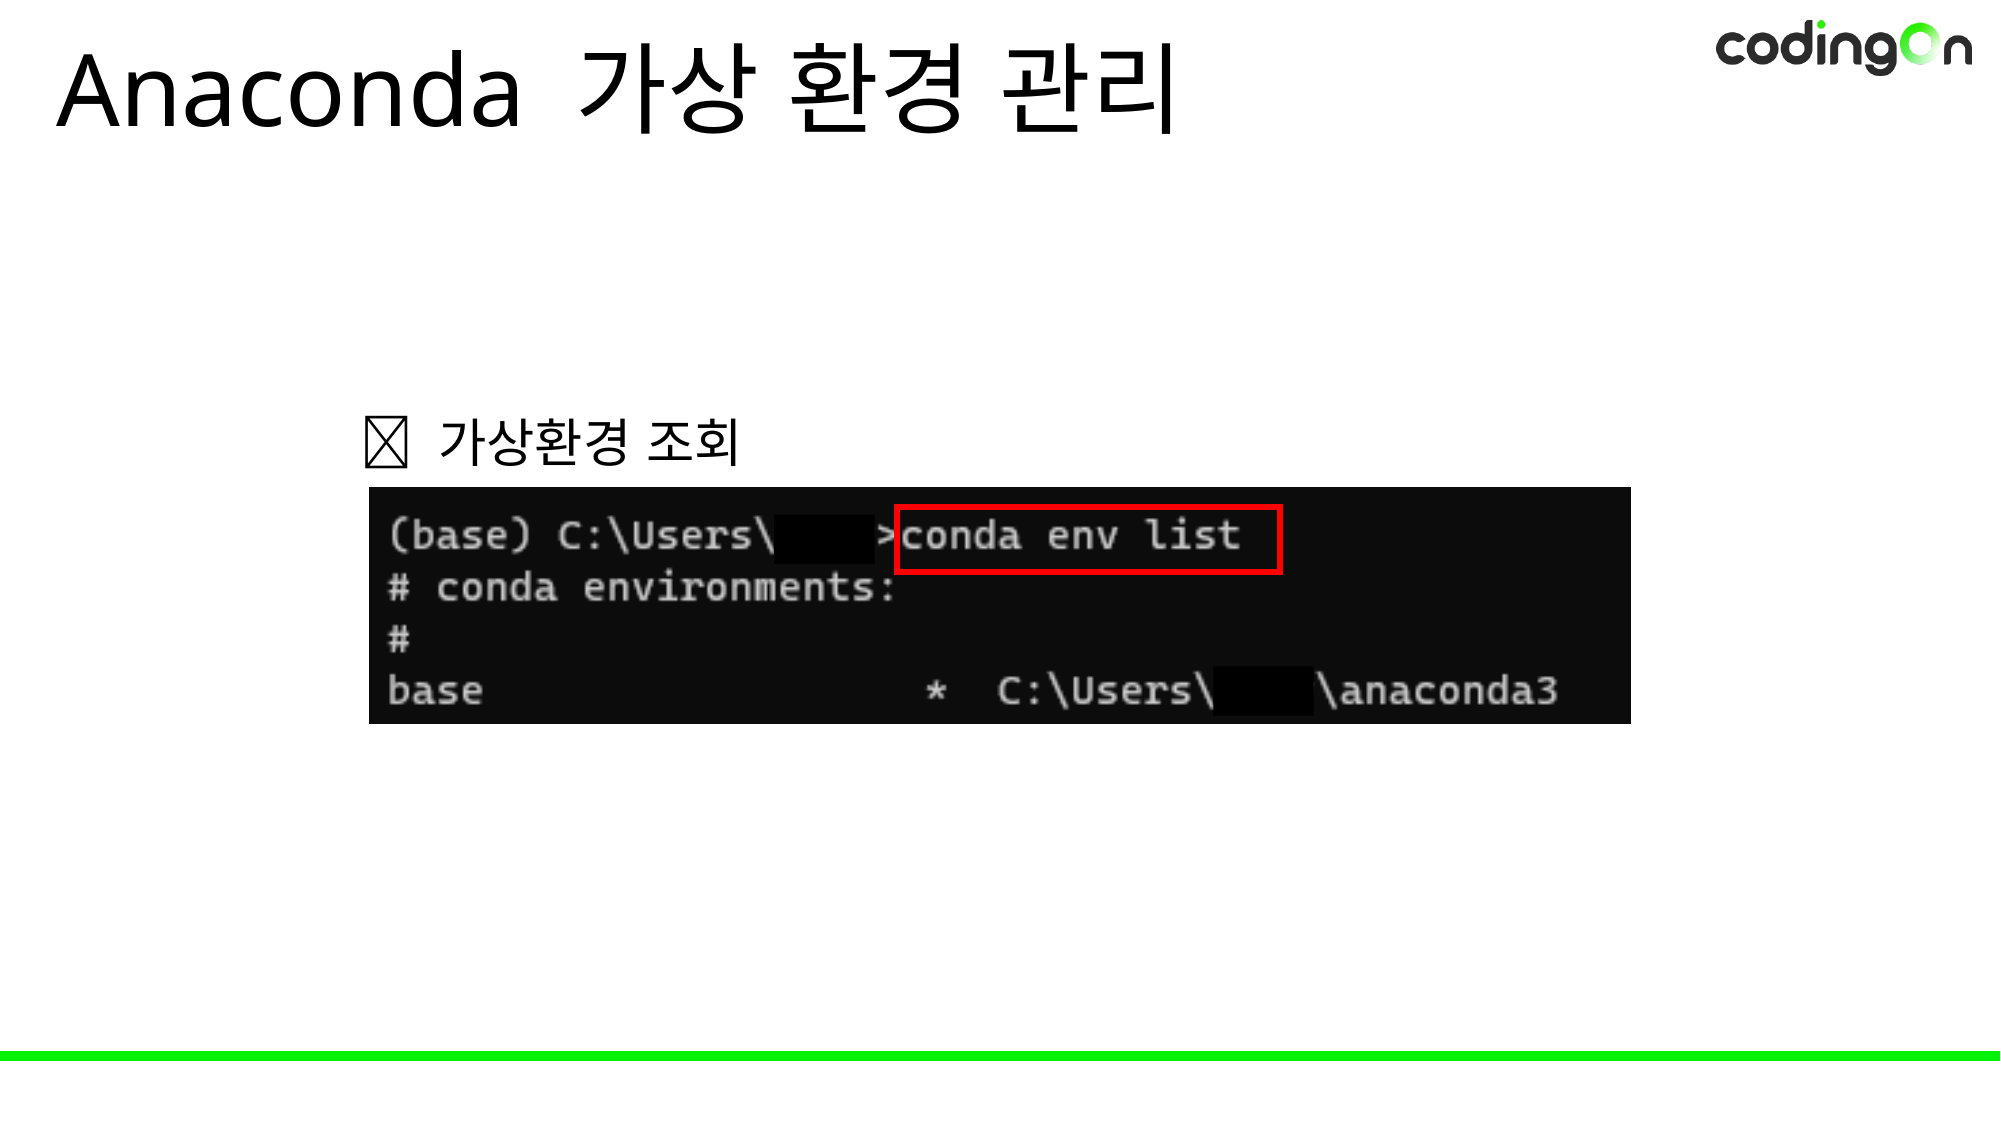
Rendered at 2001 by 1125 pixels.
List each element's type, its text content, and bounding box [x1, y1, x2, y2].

title Anaconda 가상 환경 관리 [41, 0, 1767, 188]
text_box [369, 487, 1631, 724]
list ✅ 가상환경 조회 [345, 389, 763, 488]
picture [1767, 20, 1972, 76]
